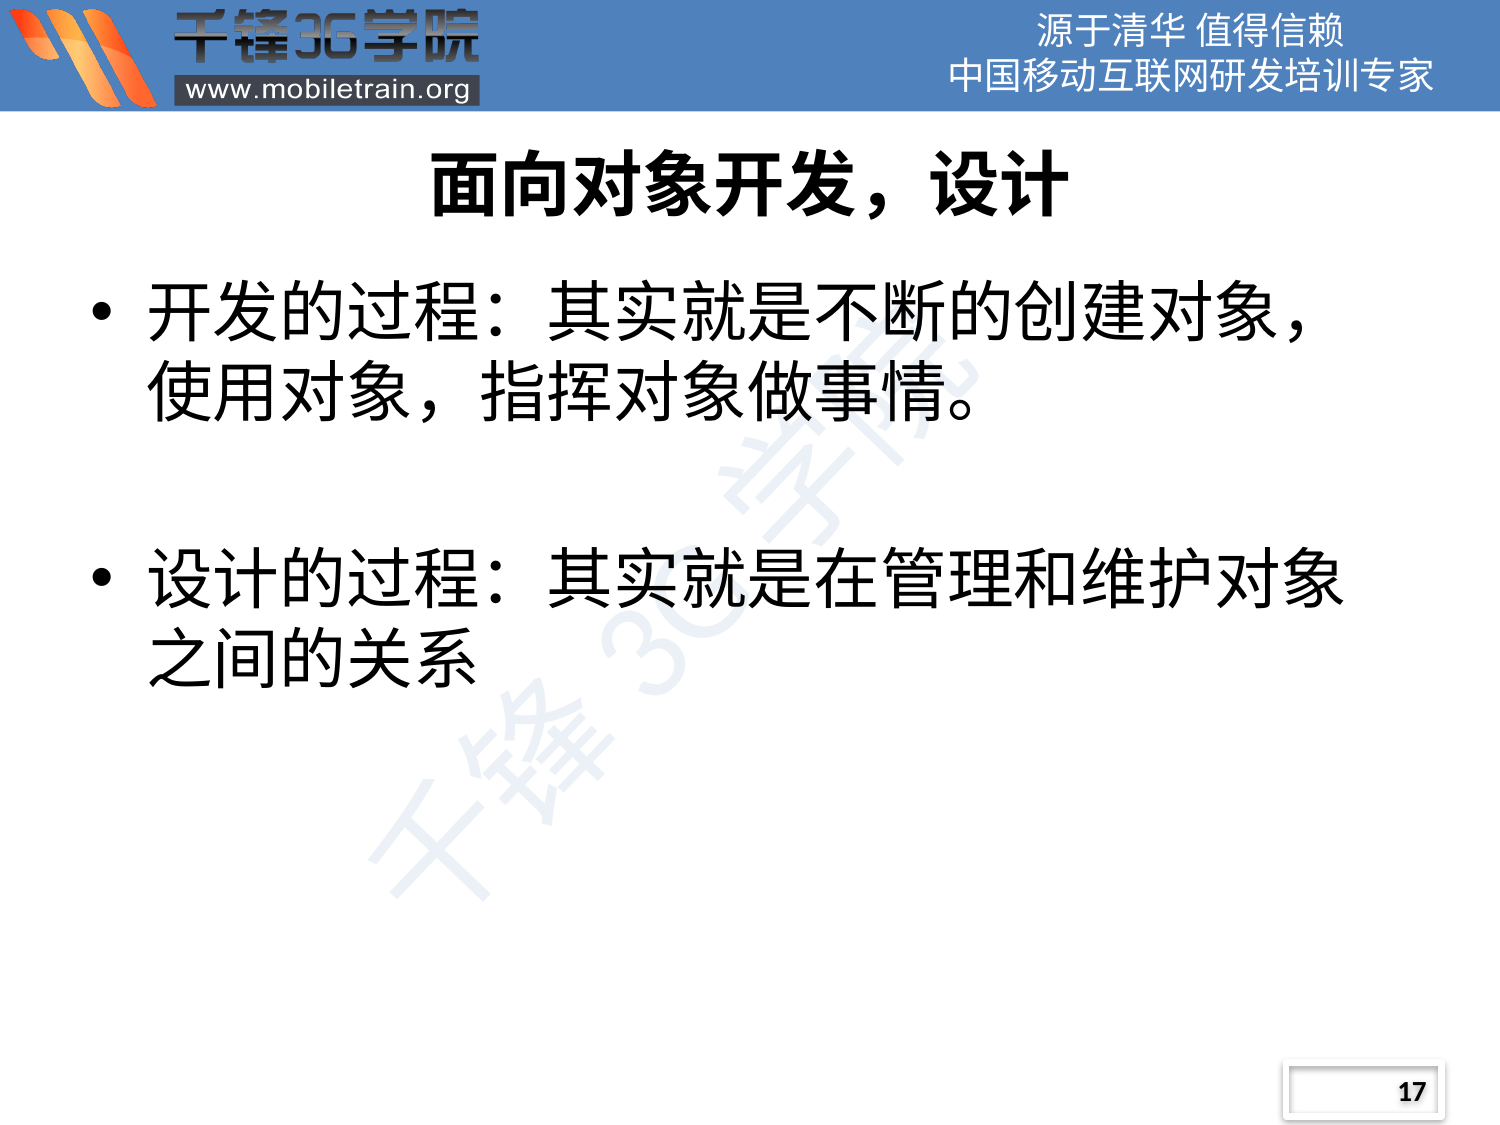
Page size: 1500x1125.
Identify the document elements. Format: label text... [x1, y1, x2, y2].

list 开发的过程：其实就是不断的创建对象，使用对象，指挥对象做事情。 设计的过程：其实就是在管理和维护对象之间的关系 [75, 262, 1425, 1005]
picture [0, 0, 495, 128]
title 面向对象开发，设计 [75, 45, 1425, 233]
